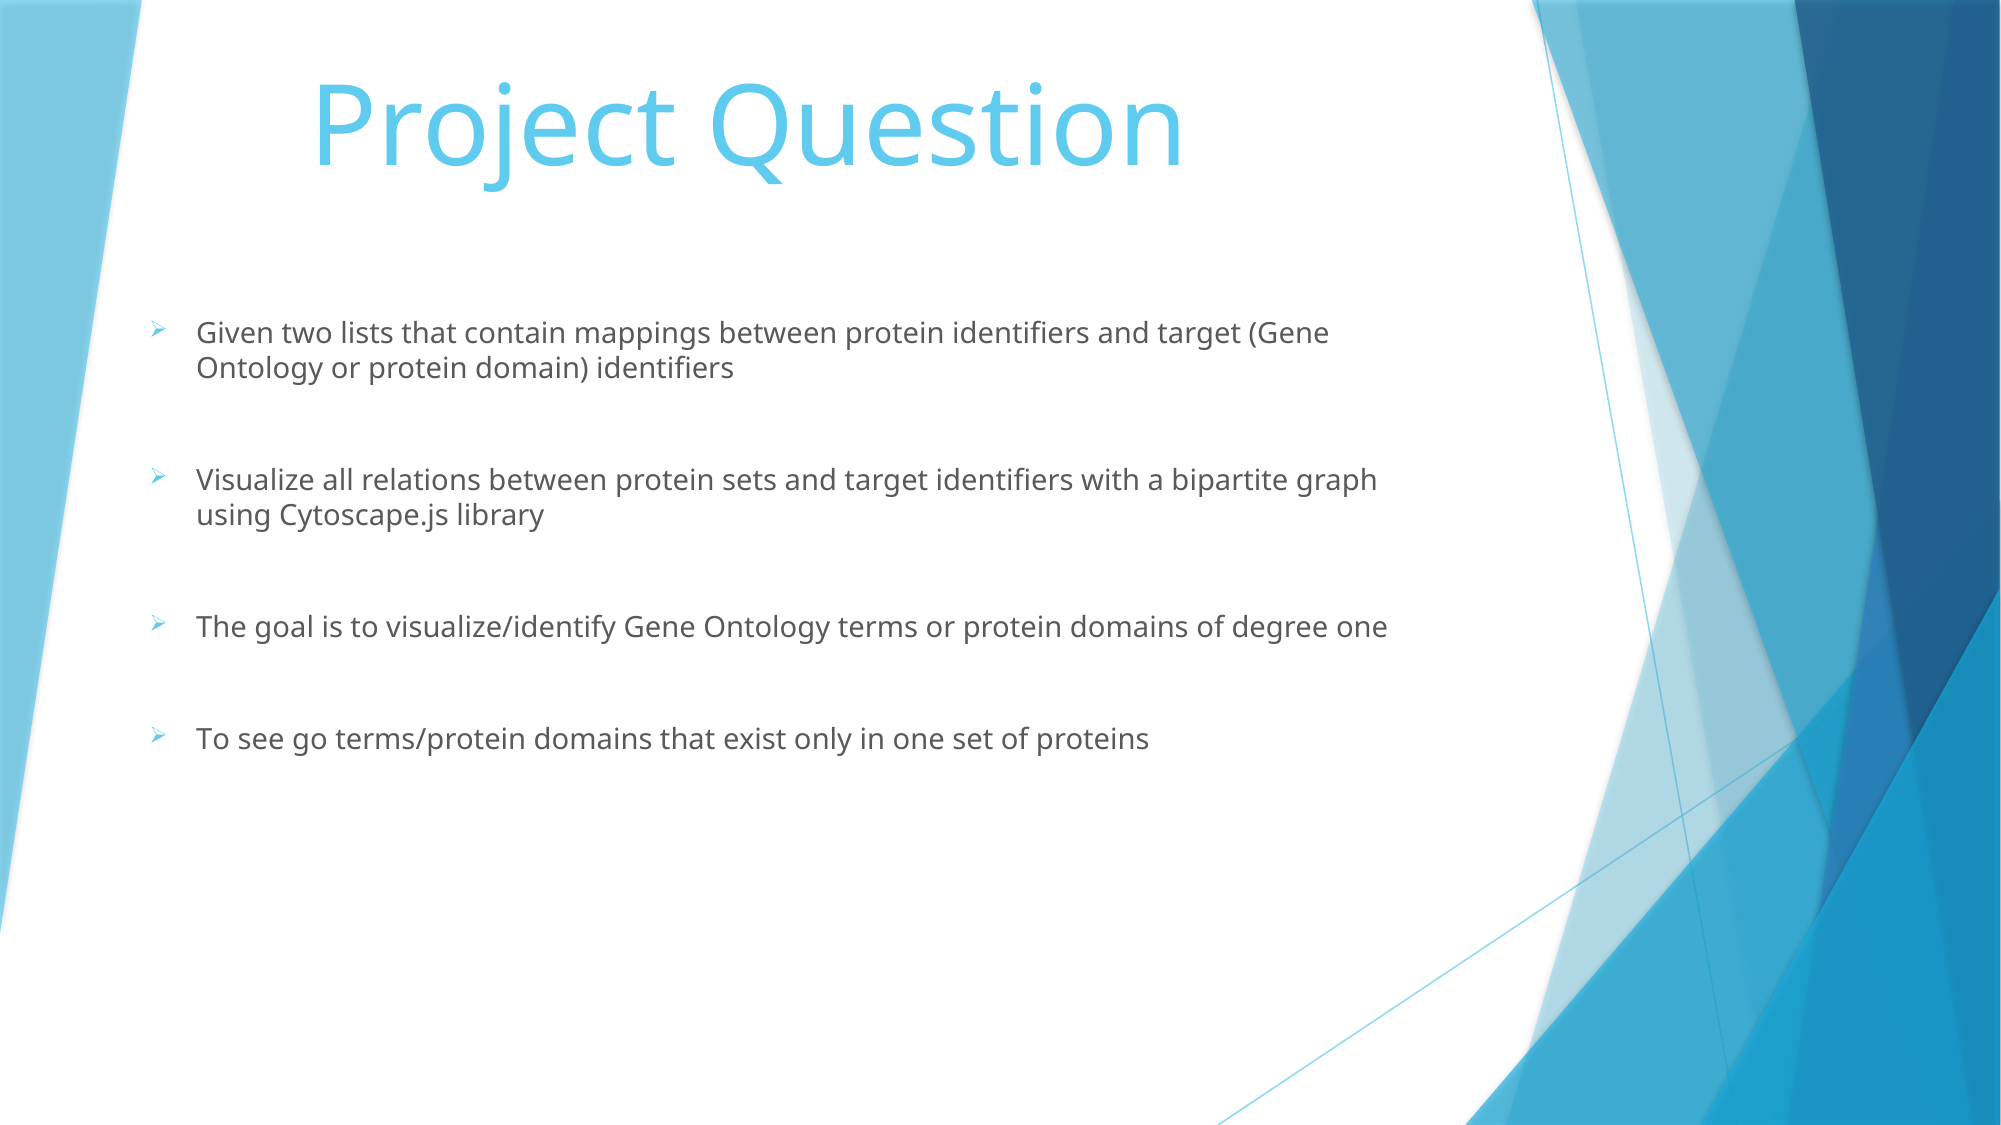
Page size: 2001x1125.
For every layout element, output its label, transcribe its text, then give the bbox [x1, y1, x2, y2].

subtitle Given two lists that contain mappings between protein identifiers and target (Gene Ontology or protein domain) identifiers Visualize all relations between protein sets and target identifiers with a bipartite graph using Cytoscape.js library The goal is to visualize/identify Gene Ontology terms or protein domains of degree one To see go terms/protein domains that exist only in one set of proteins [134, 307, 1429, 997]
title Project Question [177, 67, 1321, 196]
